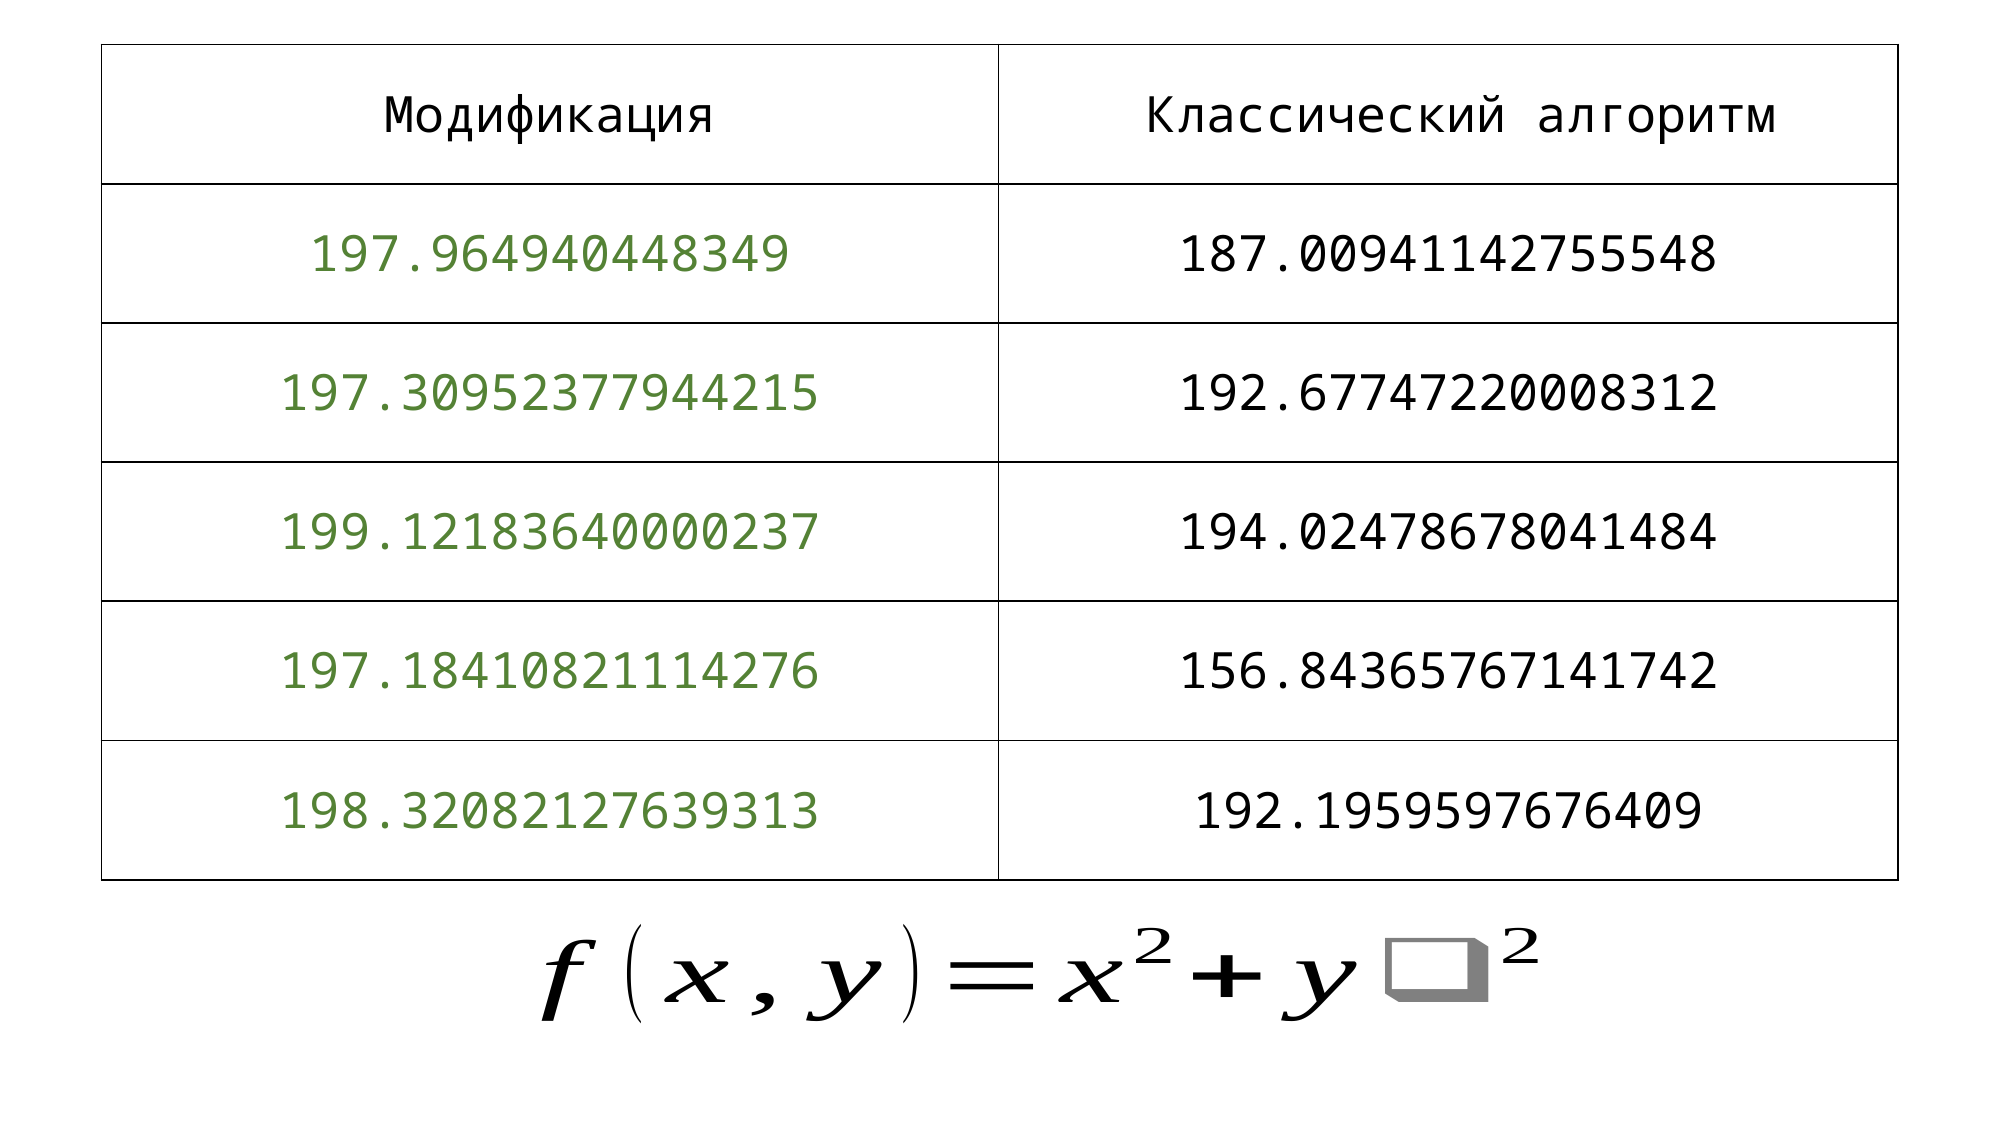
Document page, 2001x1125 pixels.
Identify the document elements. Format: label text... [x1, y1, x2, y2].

table_cell 197.18410821114276 [102, 602, 998, 740]
table_cell 187.00941142755548 [999, 185, 1897, 322]
table_cell 192.1959597676409 [999, 741, 1897, 879]
table_cell 194.02478678041484 [999, 463, 1897, 600]
table_header Модификация [102, 45, 998, 183]
table_cell 197.30952377944215 [102, 324, 998, 461]
table_cell 199.12183640000237 [102, 463, 998, 600]
table_cell 198.32082127639313 [102, 741, 998, 879]
table_header Классический алгоритм [999, 45, 1897, 183]
table_cell 156.84365767141742 [999, 602, 1897, 740]
table_cell 192.67747220008312 [999, 324, 1897, 461]
table_cell 197.964940448349 [102, 185, 998, 322]
